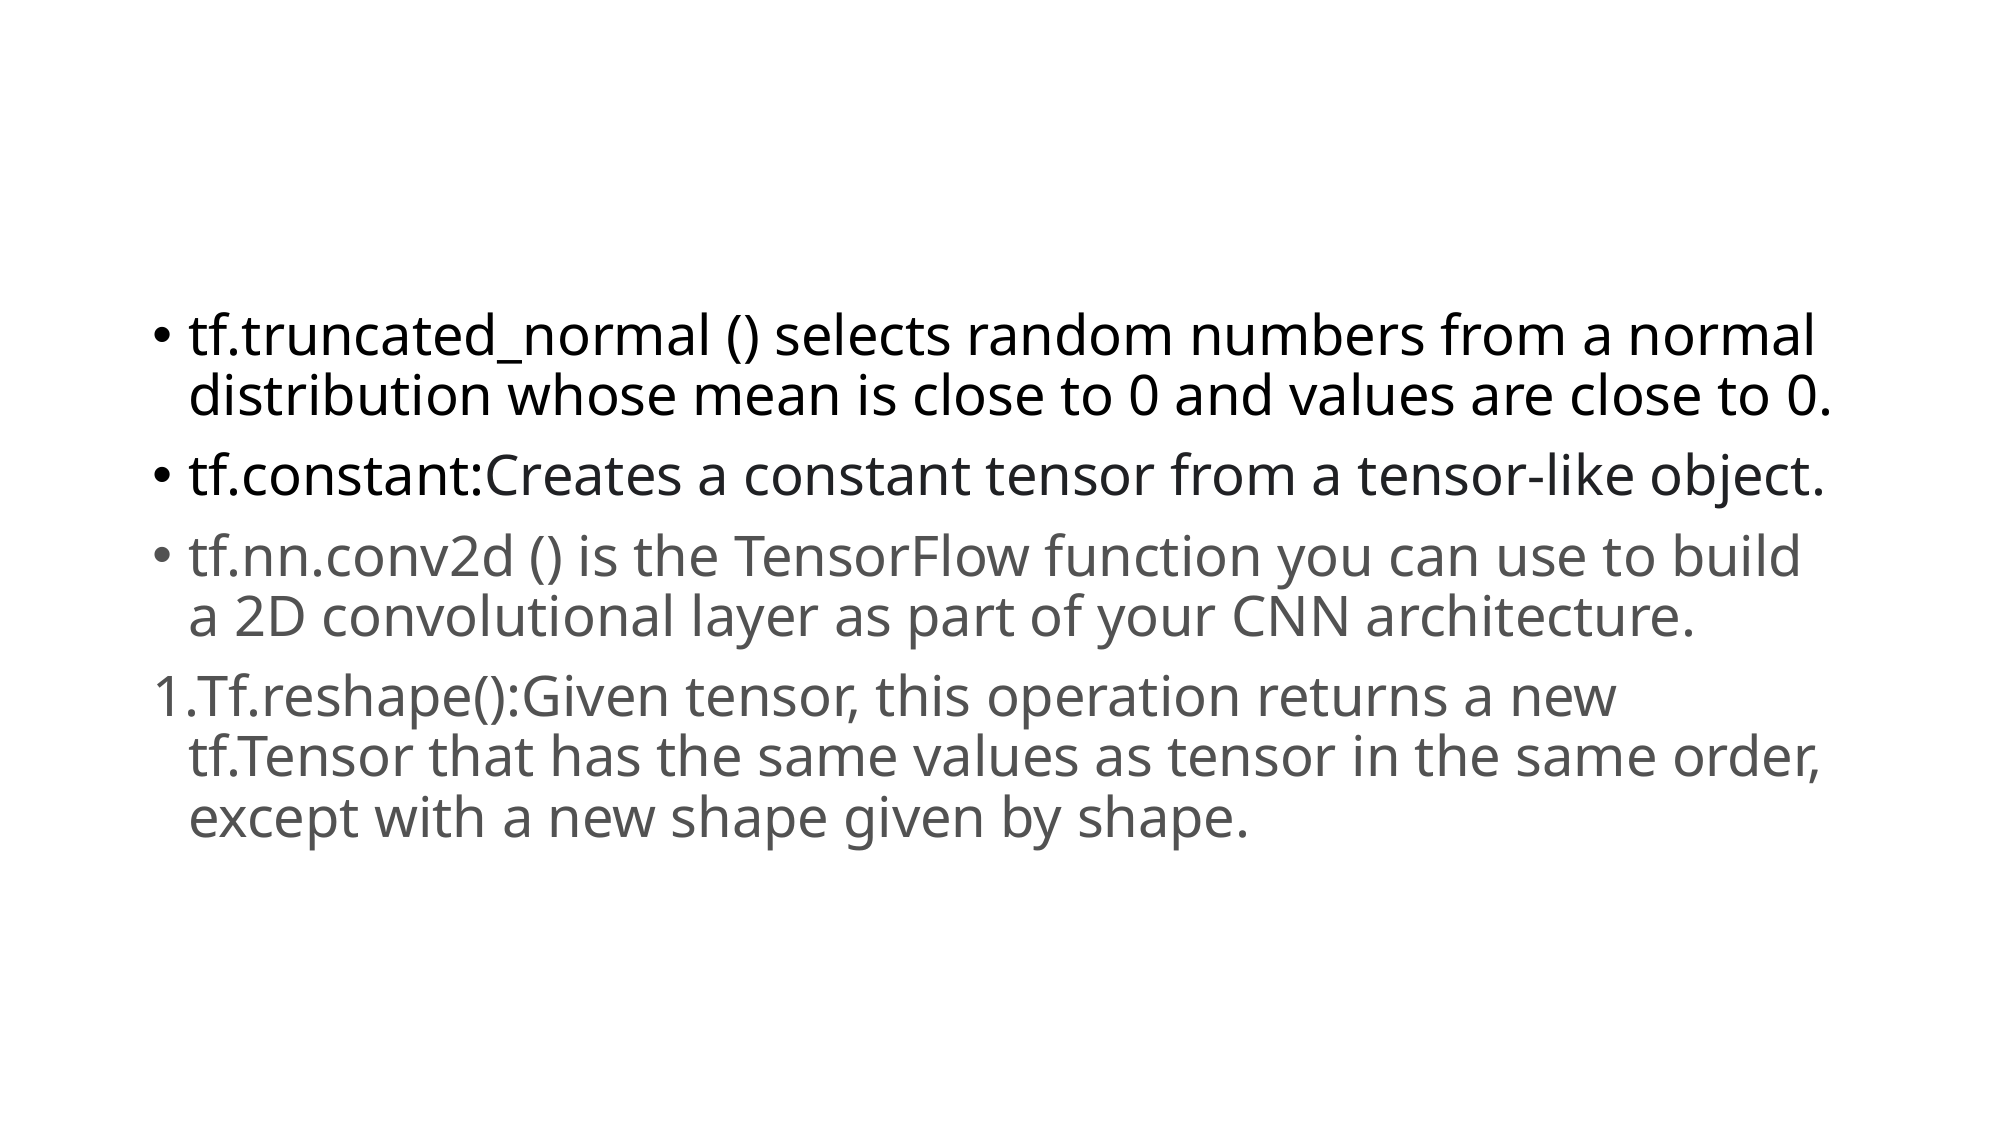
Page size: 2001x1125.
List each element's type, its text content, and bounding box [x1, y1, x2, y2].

list tf.truncated_normal () selects random numbers from a normal distribution whose mean is close to 0 and values are close to 0. tf.constant:Creates a constant tensor from a tensor-like object. tf.nn.conv2d () is the TensorFlow function you can use to build a 2D convolutional layer as part of your CNN architecture. Tf.reshape():Given tensor, this operation returns a new tf.Tensor that has the same values as tensor in the same order, except with a new shape given by shape. [137, 299, 1863, 1014]
